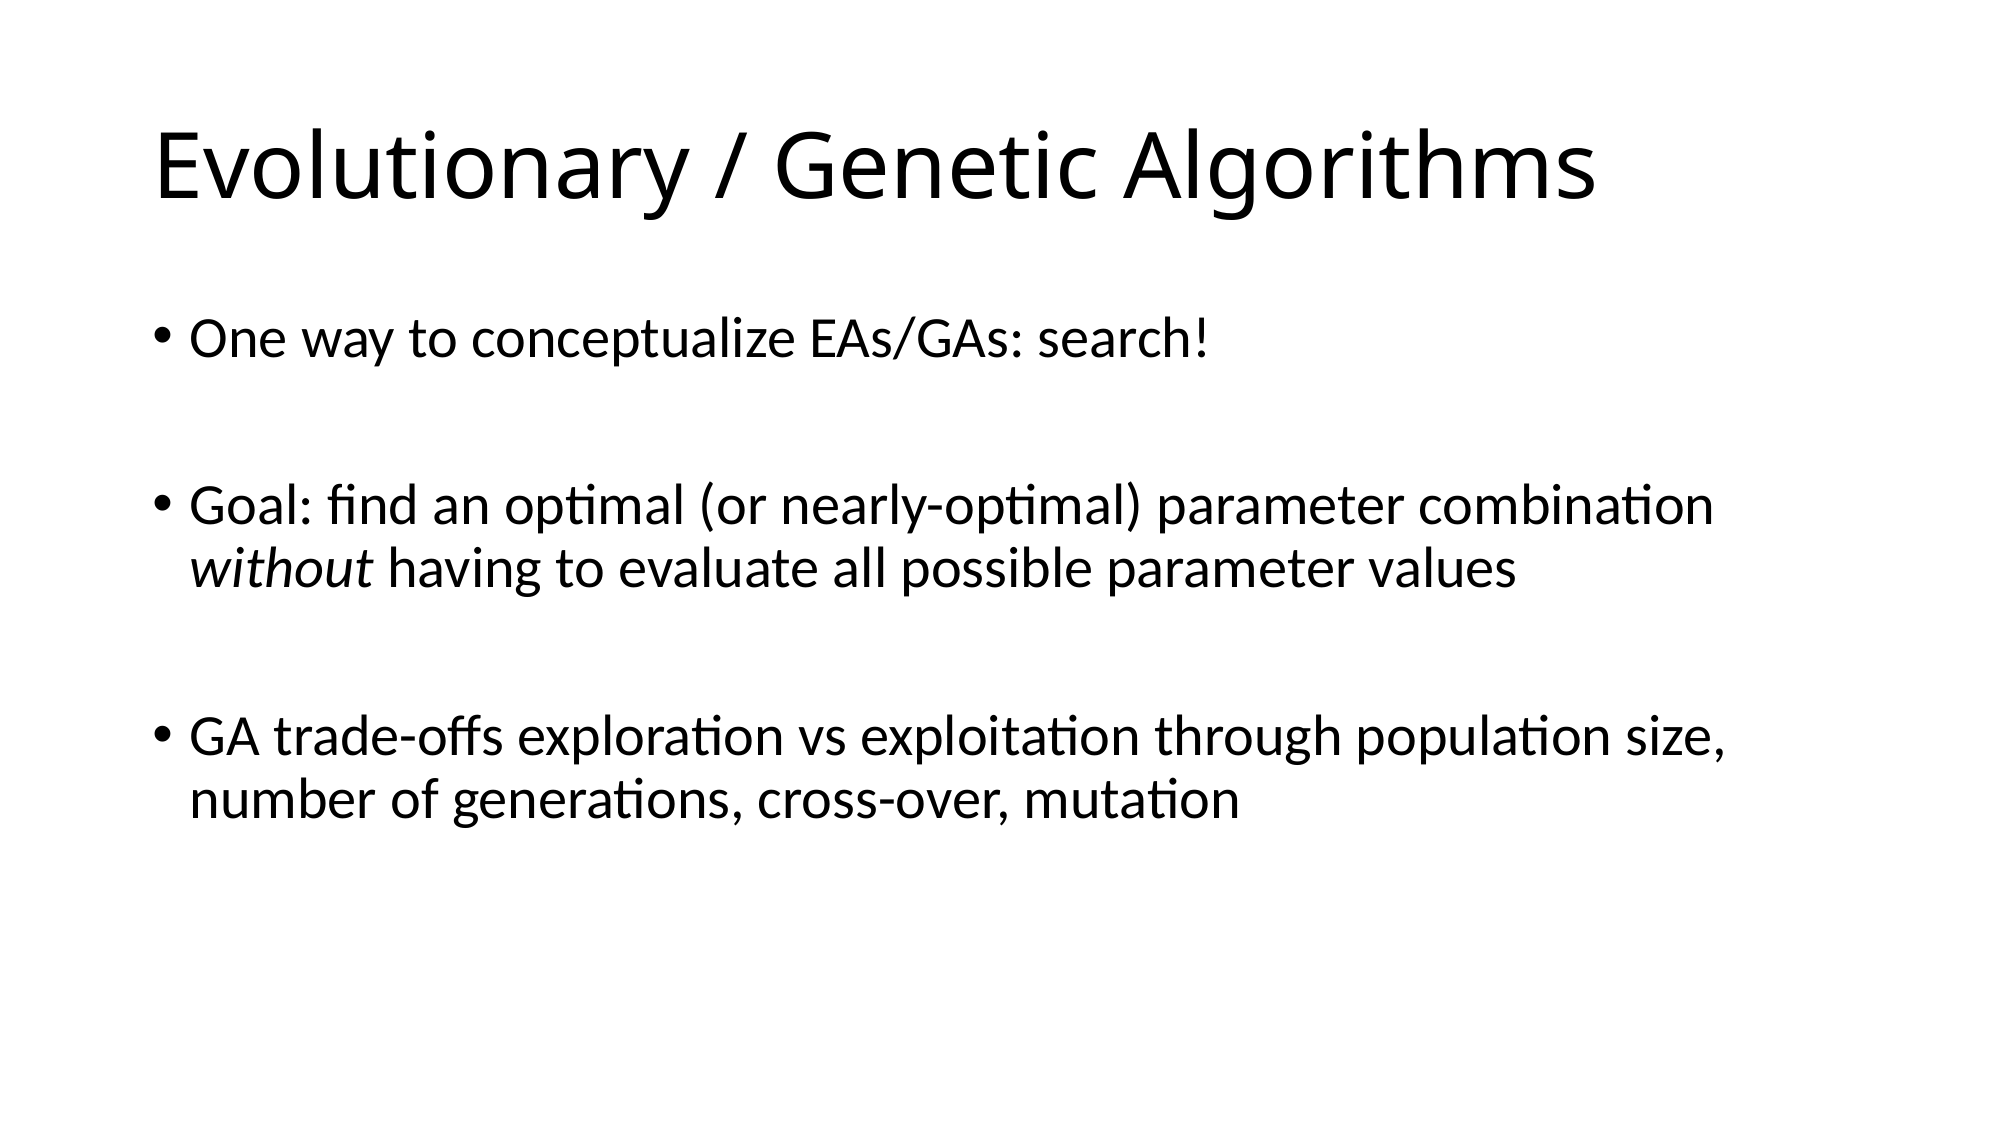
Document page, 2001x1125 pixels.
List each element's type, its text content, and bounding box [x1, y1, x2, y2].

list One way to conceptualize EAs/GAs: search! Goal: find an optimal (or nearly-optimal) parameter combination without having to evaluate all possible parameter values GA trade-offs exploration vs exploitation through population size, number of generations, cross-over, mutation [137, 299, 1863, 1014]
title Evolutionary / Genetic Algorithms [137, 59, 1863, 278]
